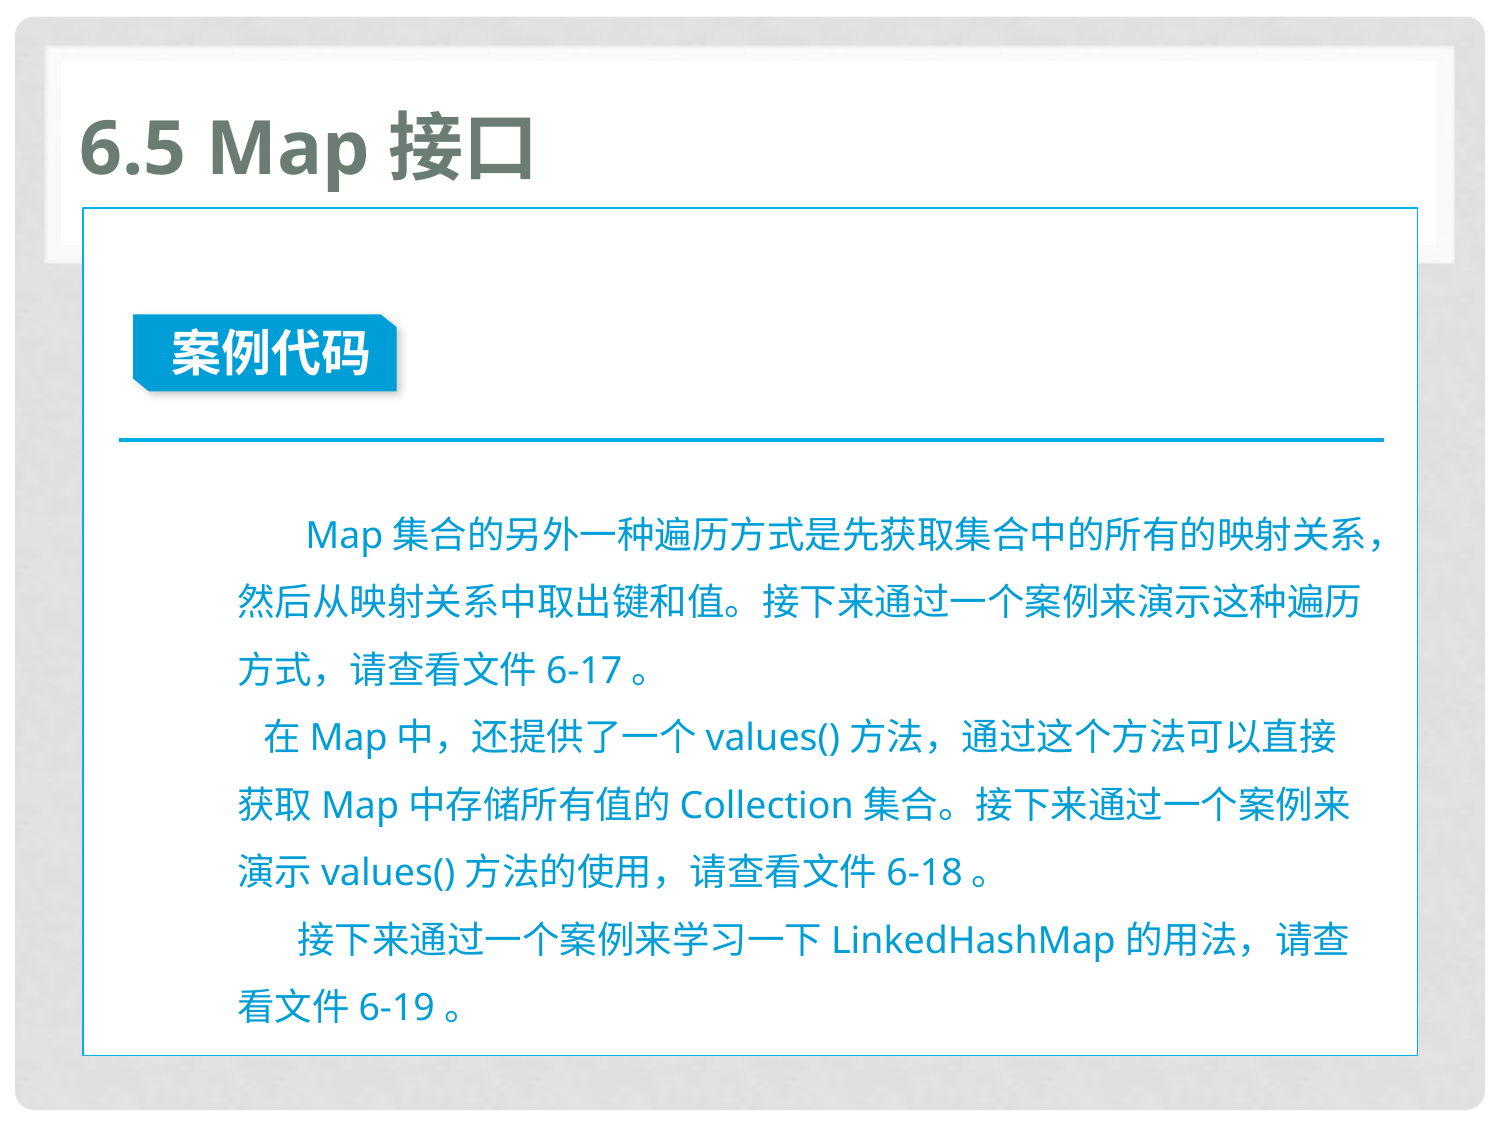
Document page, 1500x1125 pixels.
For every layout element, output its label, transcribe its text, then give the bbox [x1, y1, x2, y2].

text_box 案例代码 [133, 314, 397, 392]
text_box 6.5 Map接口 [64, 82, 1369, 208]
text_box Map集合的另外一种遍历方式是先获取集合中的所有的映射关系，然后从映射关系中取出键和值。接下来通过一个案例来演示这种遍历方式，请查看文件6-17。 在Map中，还提供了一个values()方法，通过这个方法可以直接获取Map中存储所有值的Collection集合。接下来通过一个案例来演示values()方法的使用，请查看文件6-18。 接下来通过一个案例来学习一下LinkedHashMap的用法，请查看文件6-19。 [147, 480, 1386, 1036]
text_box [81, 206, 1420, 1057]
